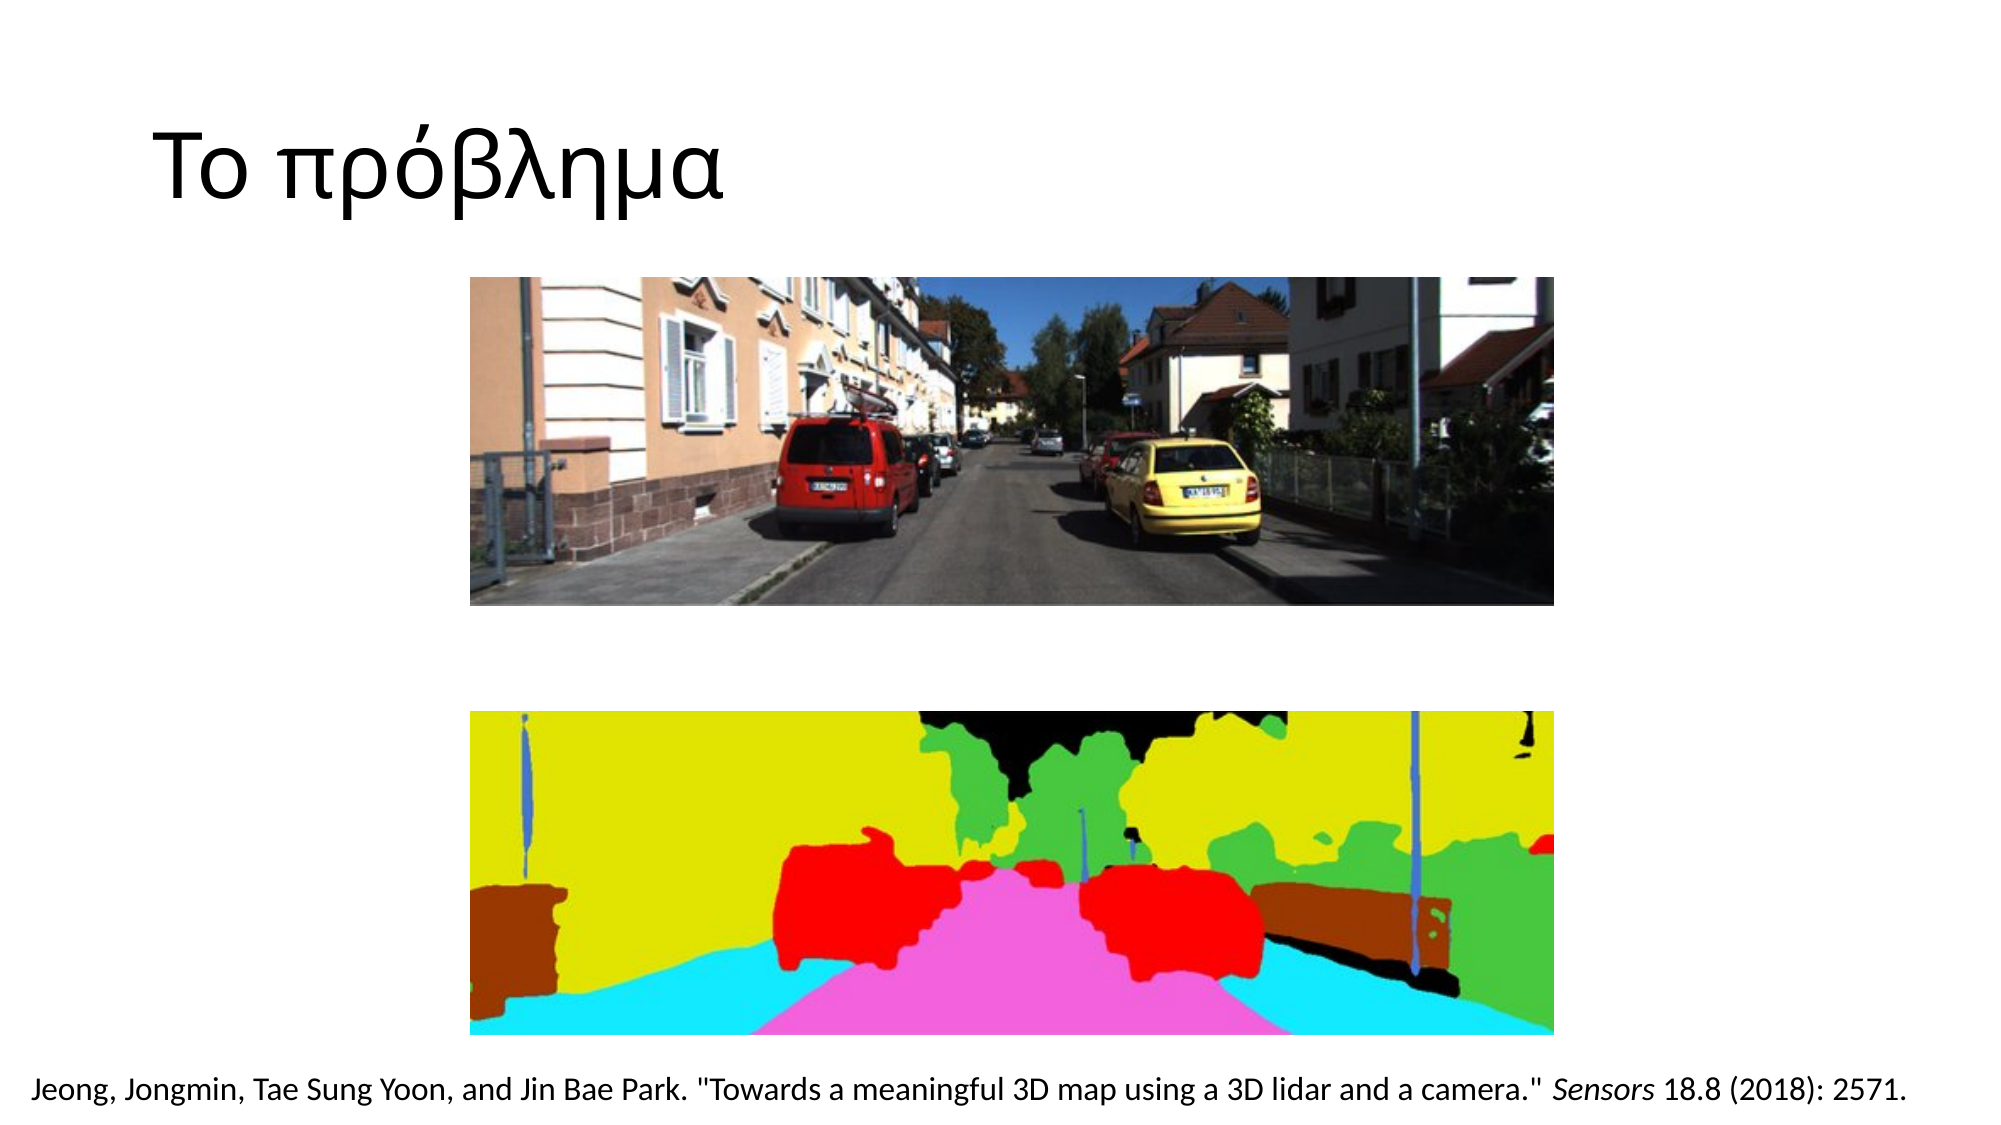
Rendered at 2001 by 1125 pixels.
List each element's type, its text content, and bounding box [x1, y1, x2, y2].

text_box Jeong, Jongmin, Tae Sung Yoon, and Jin Bae Park. "Towards a meaningful 3D map using a 3D lidar and a camera." Sensors 18.8 (2018): 2571. [16, 1059, 2000, 1114]
title Το πρόβλημα [137, 59, 1863, 278]
picture [470, 277, 1554, 606]
picture [470, 711, 1554, 1035]
